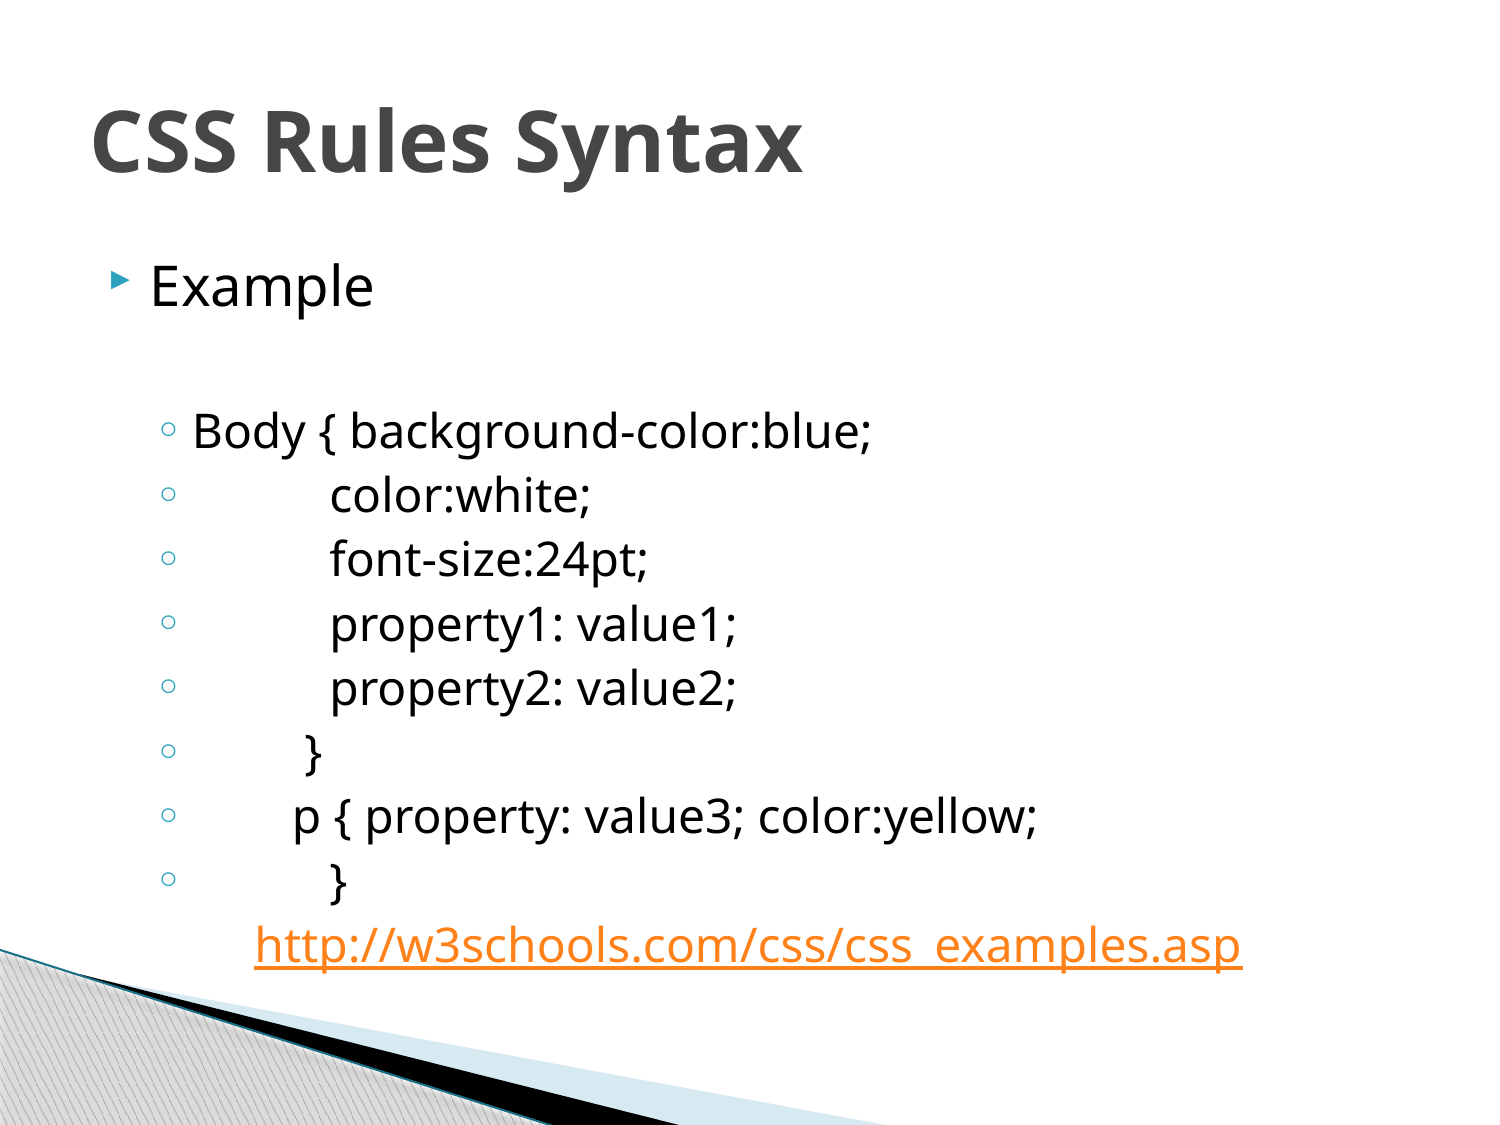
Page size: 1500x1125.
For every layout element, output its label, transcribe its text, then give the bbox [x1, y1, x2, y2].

list Example Body { background-color:blue; color:white; font-size:24pt; property1: value1; property2: value2; } p { property: value3; color:yellow; } http://w3schools.com/css/css_examples.asp [75, 242, 1425, 986]
title CSS Rules Syntax [75, 45, 1425, 233]
